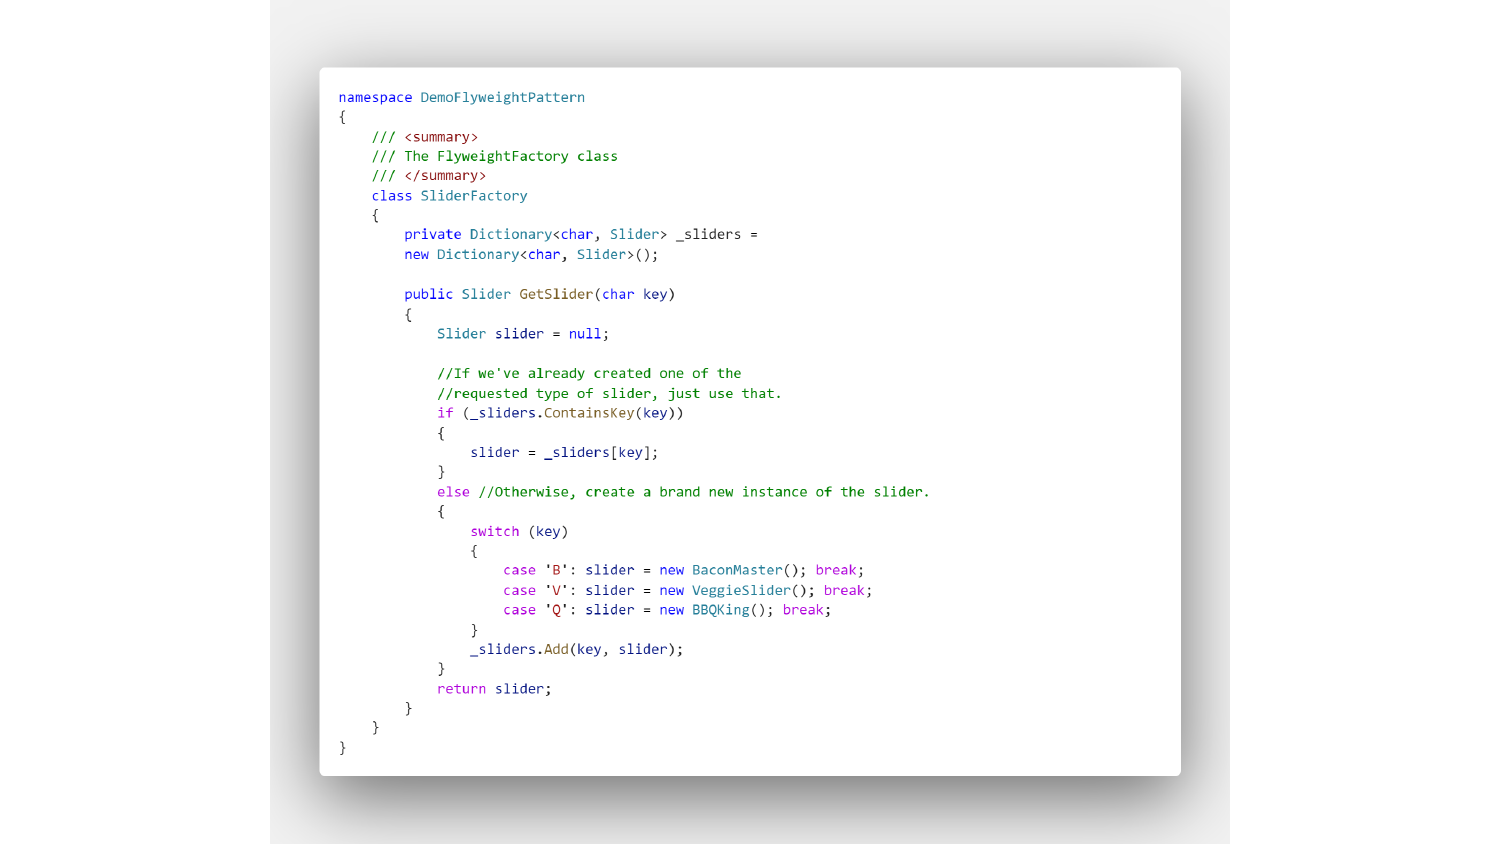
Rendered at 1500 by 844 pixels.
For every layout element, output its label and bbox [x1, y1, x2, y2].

picture [270, 0, 1230, 844]
